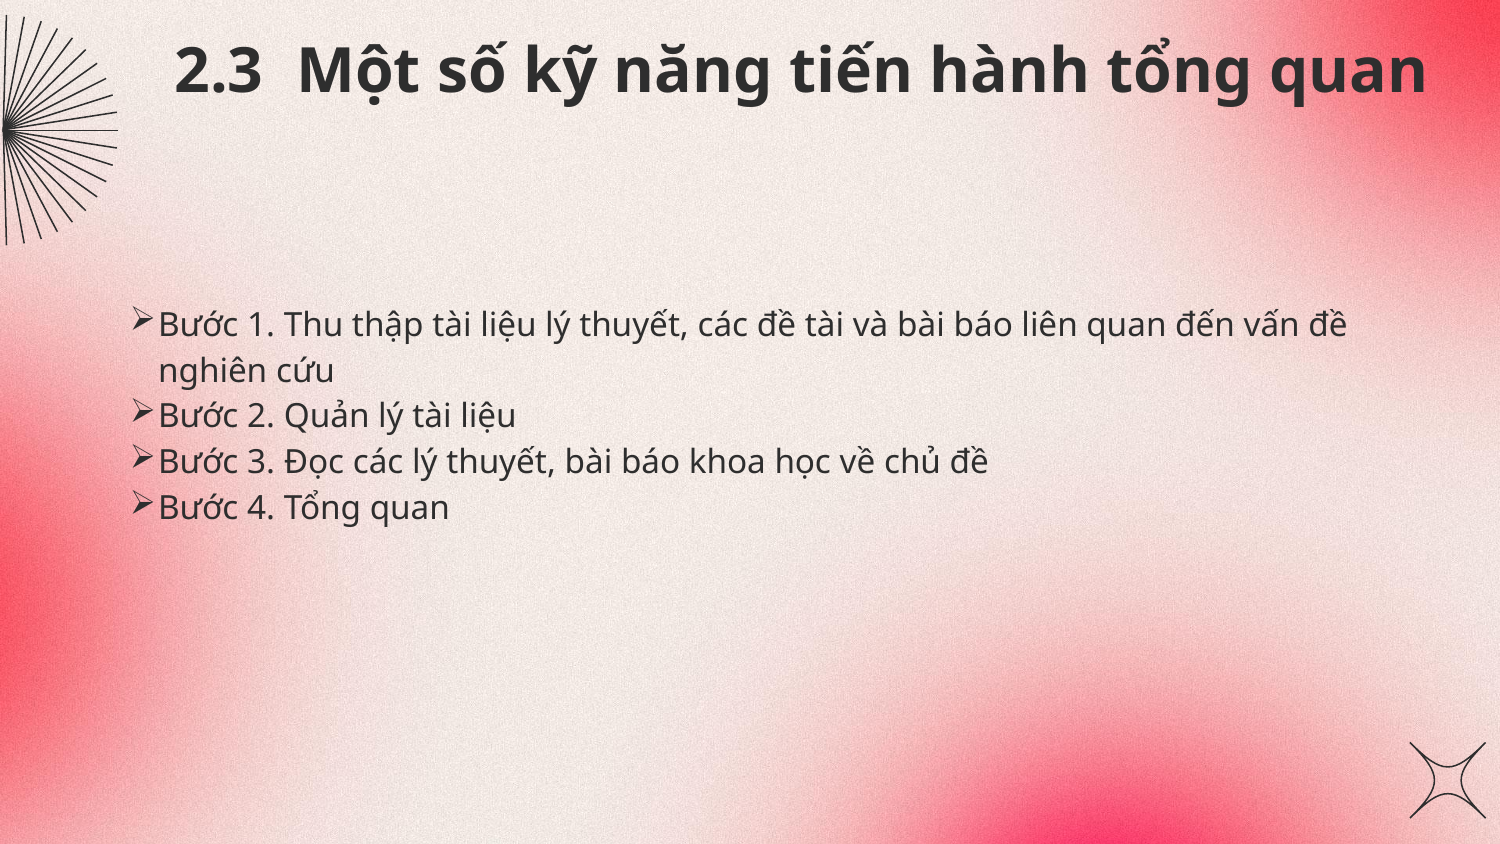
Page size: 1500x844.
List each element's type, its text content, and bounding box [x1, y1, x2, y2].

title 2.3 Một số kỹ năng tiến hành tổng quan [159, 14, 1483, 109]
text_box [1409, 742, 1486, 819]
list Bước 1. Thu thập tài liệu lý thuyết, các đề tài và bài báo liên quan đến vấn đề nghiên cứu Bước 2. Quản lý tài liệu Bước 3. Đọc các lý thuyết, bài báo khoa học về chủ đề Bước 4. Tổng quan [115, 281, 1369, 781]
picture [0, 0, 1500, 844]
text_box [2, 14, 119, 246]
